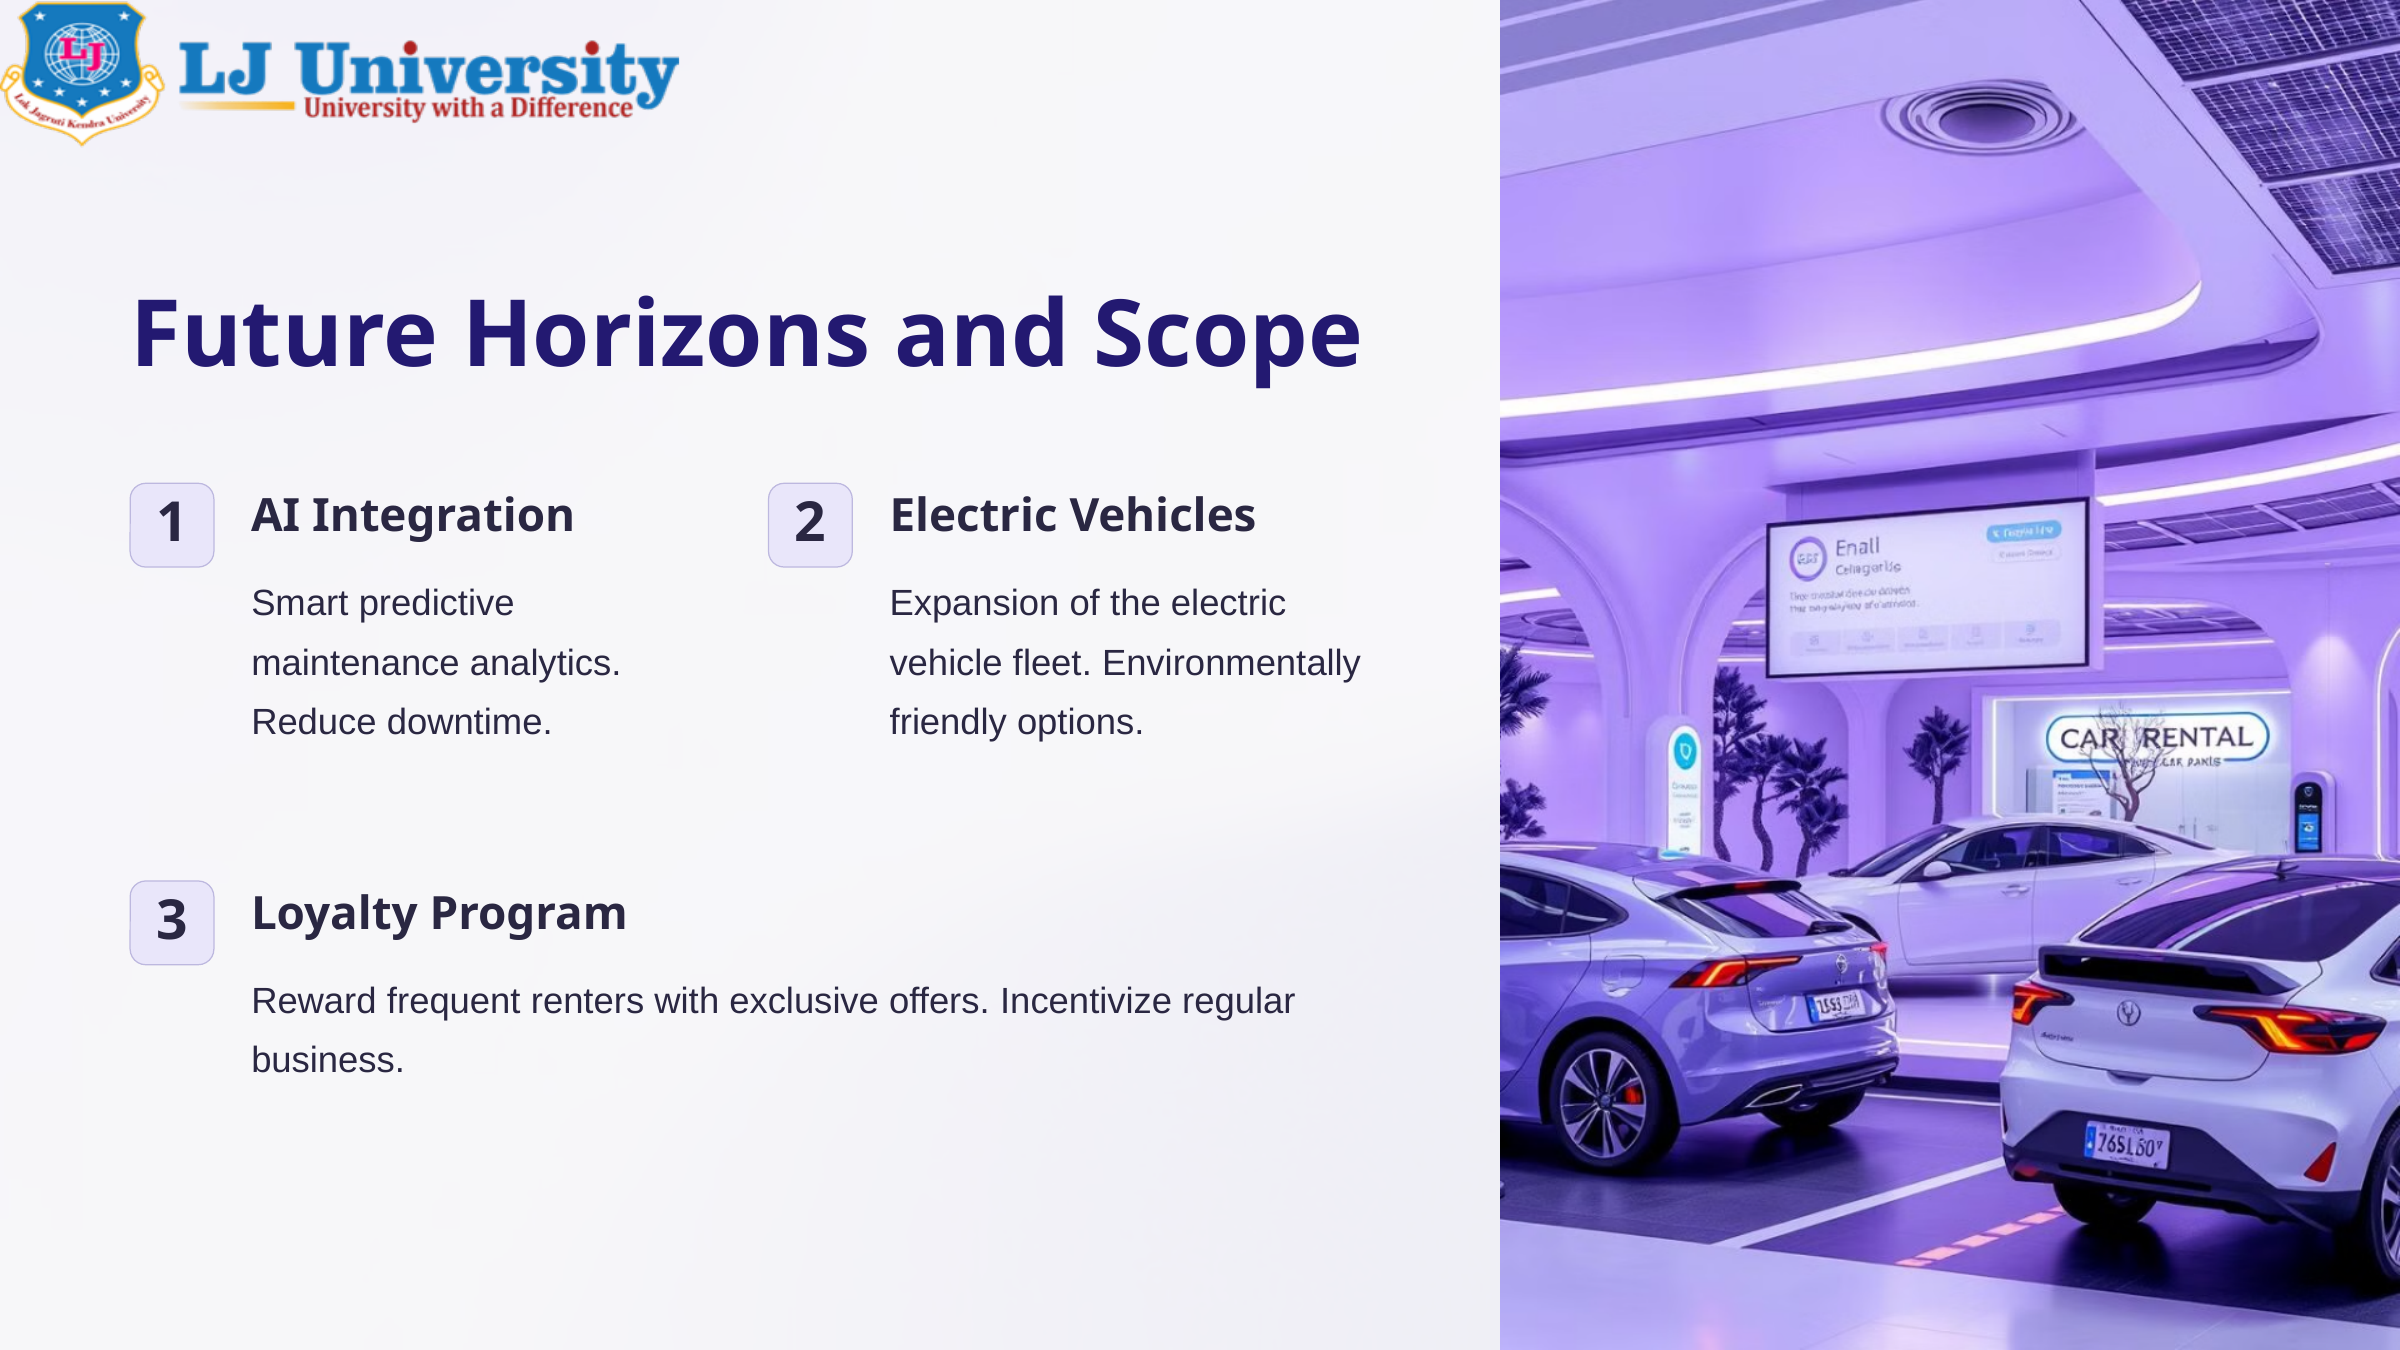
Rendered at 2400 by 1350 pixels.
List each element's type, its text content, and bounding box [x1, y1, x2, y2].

text_box Expansion of the electric vehicle fleet. Environmentally friendly options. [889, 563, 1370, 802]
picture [1499, 0, 2400, 1350]
text_box [130, 483, 214, 568]
text_box Smart predictive maintenance analytics. Reduce downtime. [251, 563, 732, 743]
text_box 1 [161, 497, 183, 554]
text_box 3 [156, 894, 188, 951]
text_box Future Horizons and Scope [130, 269, 1284, 386]
text_box AI Integration [251, 483, 717, 542]
text_box [130, 880, 214, 965]
text_box [0, 0, 680, 150]
text_box Loyalty Program [251, 880, 717, 940]
text_box 2 [794, 497, 827, 554]
text_box Electric Vehicles [889, 483, 1355, 542]
text_box [768, 483, 853, 568]
text_box Reward frequent renters with exclusive offers. Incentivize regular business. [251, 961, 1370, 1081]
